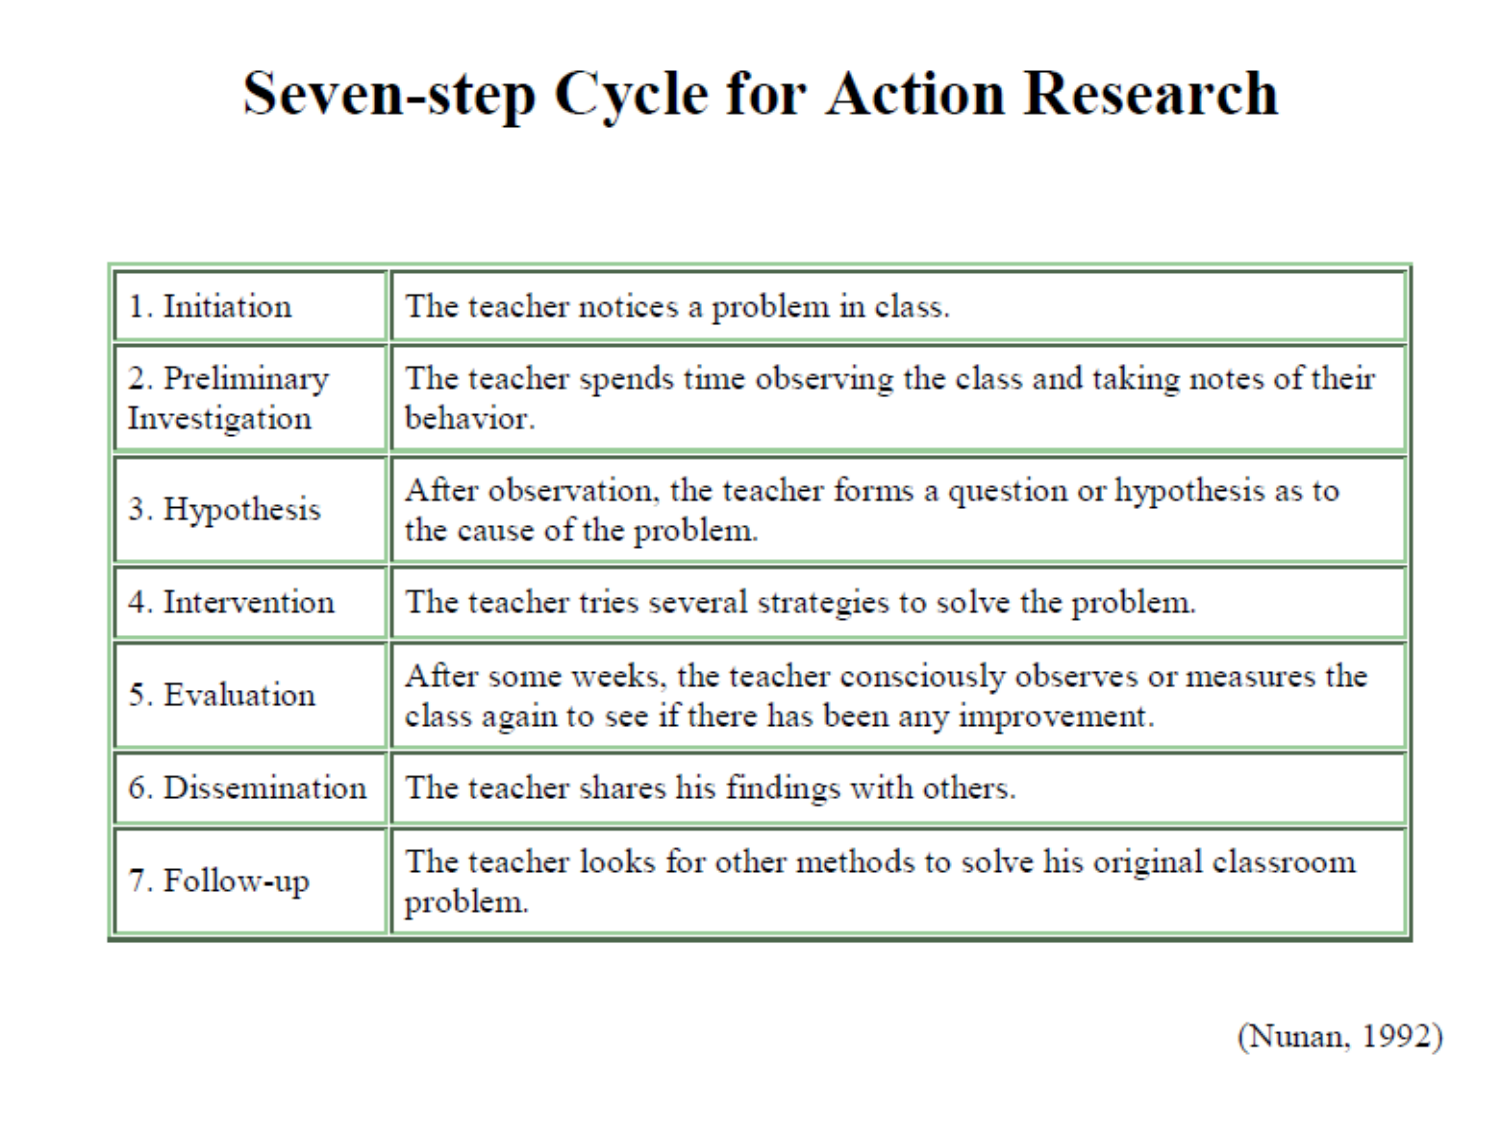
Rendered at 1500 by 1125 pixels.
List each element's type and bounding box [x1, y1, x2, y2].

list [0, 0, 1500, 1125]
